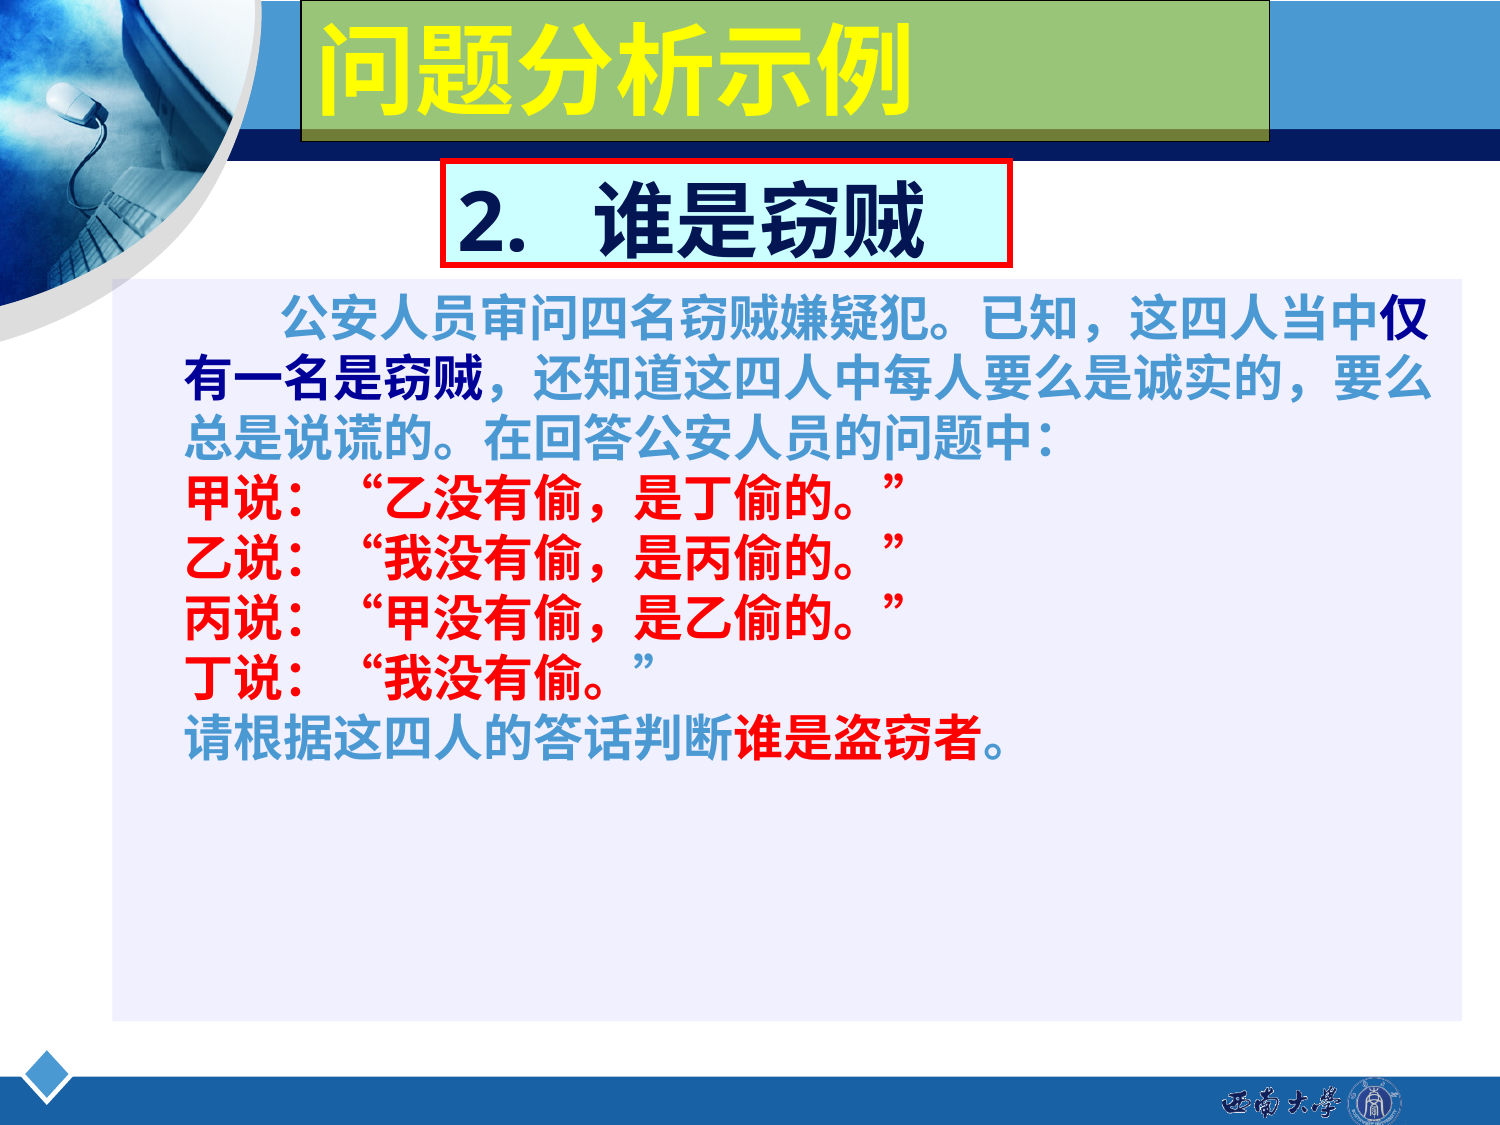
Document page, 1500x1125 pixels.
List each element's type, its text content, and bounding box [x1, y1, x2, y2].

list 公安人员审问四名窃贼嫌疑犯。已知，这四人当中仅有一名是窃贼，还知道这四人中每人要么是诚实的，要么总是说谎的。在回答公安人员的问题中： 甲说：“乙没有偷，是丁偷的。” 乙说：“我没有偷，是丙偷的。” 丙说：“甲没有偷，是乙偷的。” 丁说：“我没有偷。” 请根据这四人的答话判断谁是盗窃者。 [112, 278, 1463, 1022]
picture [0, 0, 255, 306]
text_box 问题分析示例 [301, 0, 1270, 142]
picture [1222, 1086, 1340, 1118]
title 2. 谁是窃贼 [442, 160, 1010, 265]
